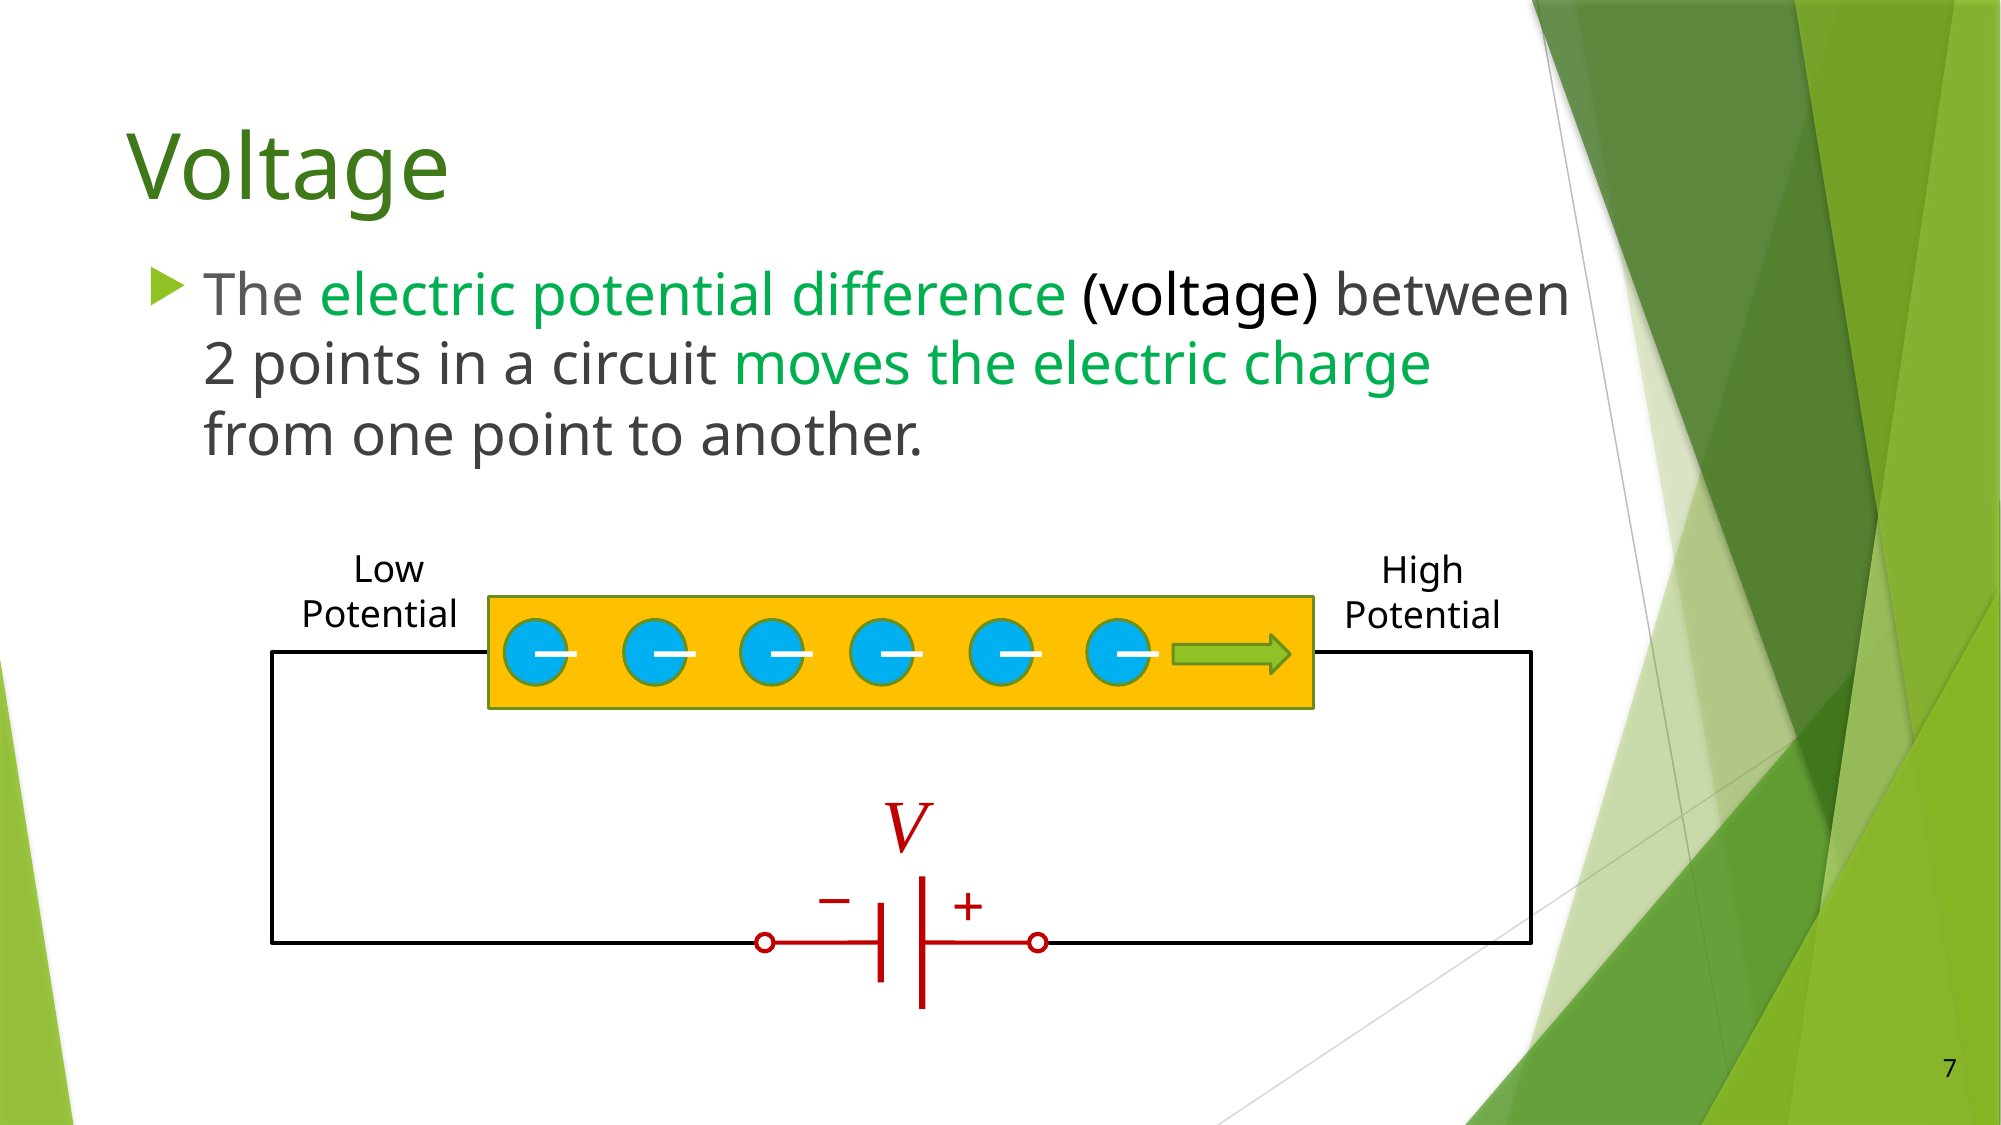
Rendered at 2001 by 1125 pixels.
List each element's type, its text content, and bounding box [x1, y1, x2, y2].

text_box Low Potential [286, 537, 492, 642]
title Voltage [111, 99, 1522, 317]
list The electric potential difference (voltage) between 2 points in a circuit moves the electric charge from one point to another. [131, 249, 1595, 922]
slide_number 7 [1860, 1039, 1973, 1100]
text_box [1052, 922, 1533, 944]
text_box [1171, 633, 1292, 676]
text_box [503, 619, 1151, 686]
text_box High Potential [1320, 539, 1526, 644]
text_box [487, 595, 1315, 710]
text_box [755, 829, 1048, 1010]
text_box V [866, 769, 943, 828]
text_box [270, 922, 750, 944]
